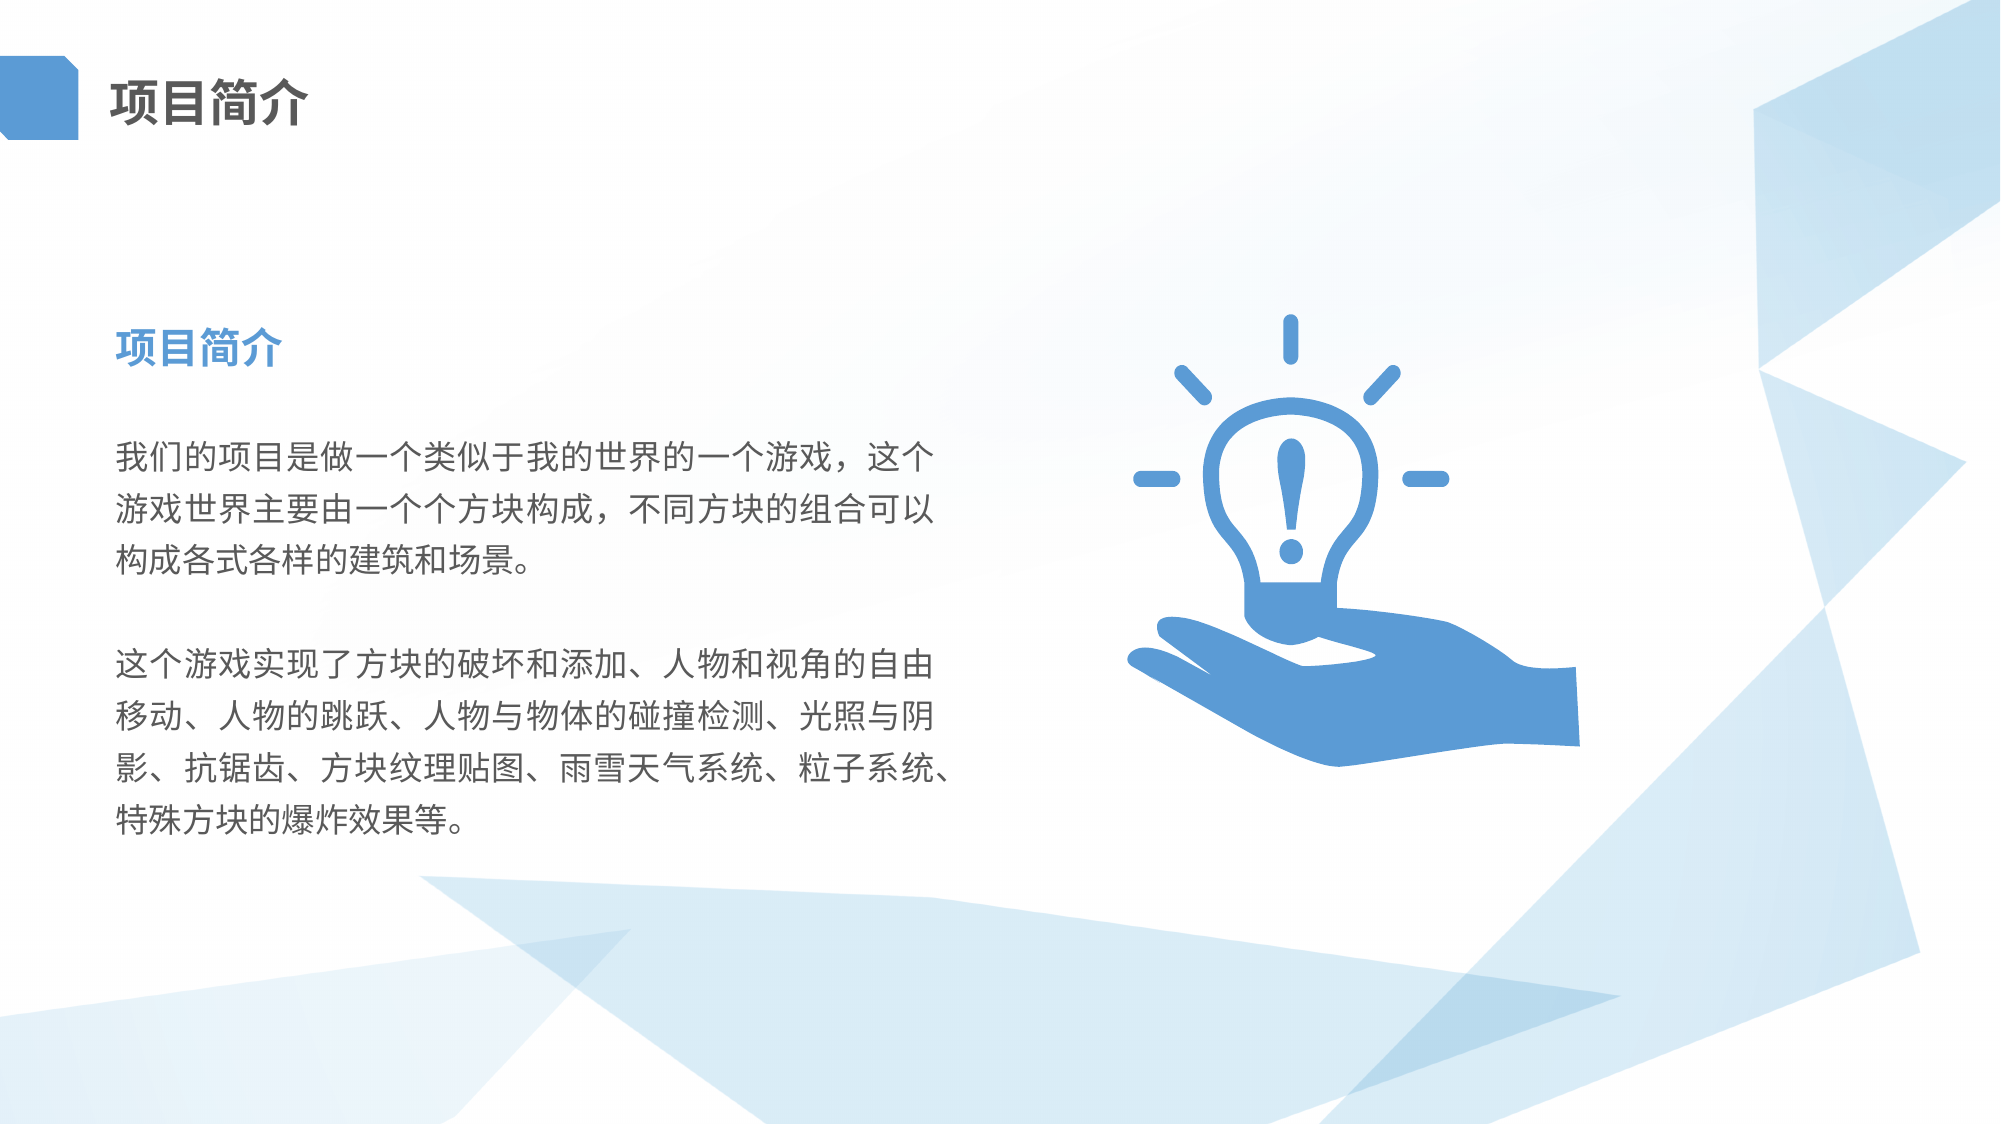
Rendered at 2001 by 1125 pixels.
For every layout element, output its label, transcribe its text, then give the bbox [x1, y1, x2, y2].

text_box [1174, 365, 1212, 406]
picture [0, 0, 2001, 1124]
text_box [1363, 365, 1401, 406]
text_box 我们的项目是做一个类似于我的世界的一个游戏，这个游戏世界主要由一个个方块构成，不同方块的组合可以构成各式各样的建筑和场景。 这个游戏实现了方块的破坏和添加、人物和视角的自由移动、人物的跳跃、人物与物体的碰撞检测、光照与阴影、抗锯齿、方块纹理贴图、雨雪天气系统、粒子系统、特殊方块的爆炸效果等。 [101, 416, 952, 898]
text_box 项目简介 [94, 64, 325, 140]
text_box [1283, 314, 1299, 365]
text_box [0, 54, 80, 141]
text_box [1127, 397, 1580, 767]
text_box 项目简介 [101, 314, 716, 380]
